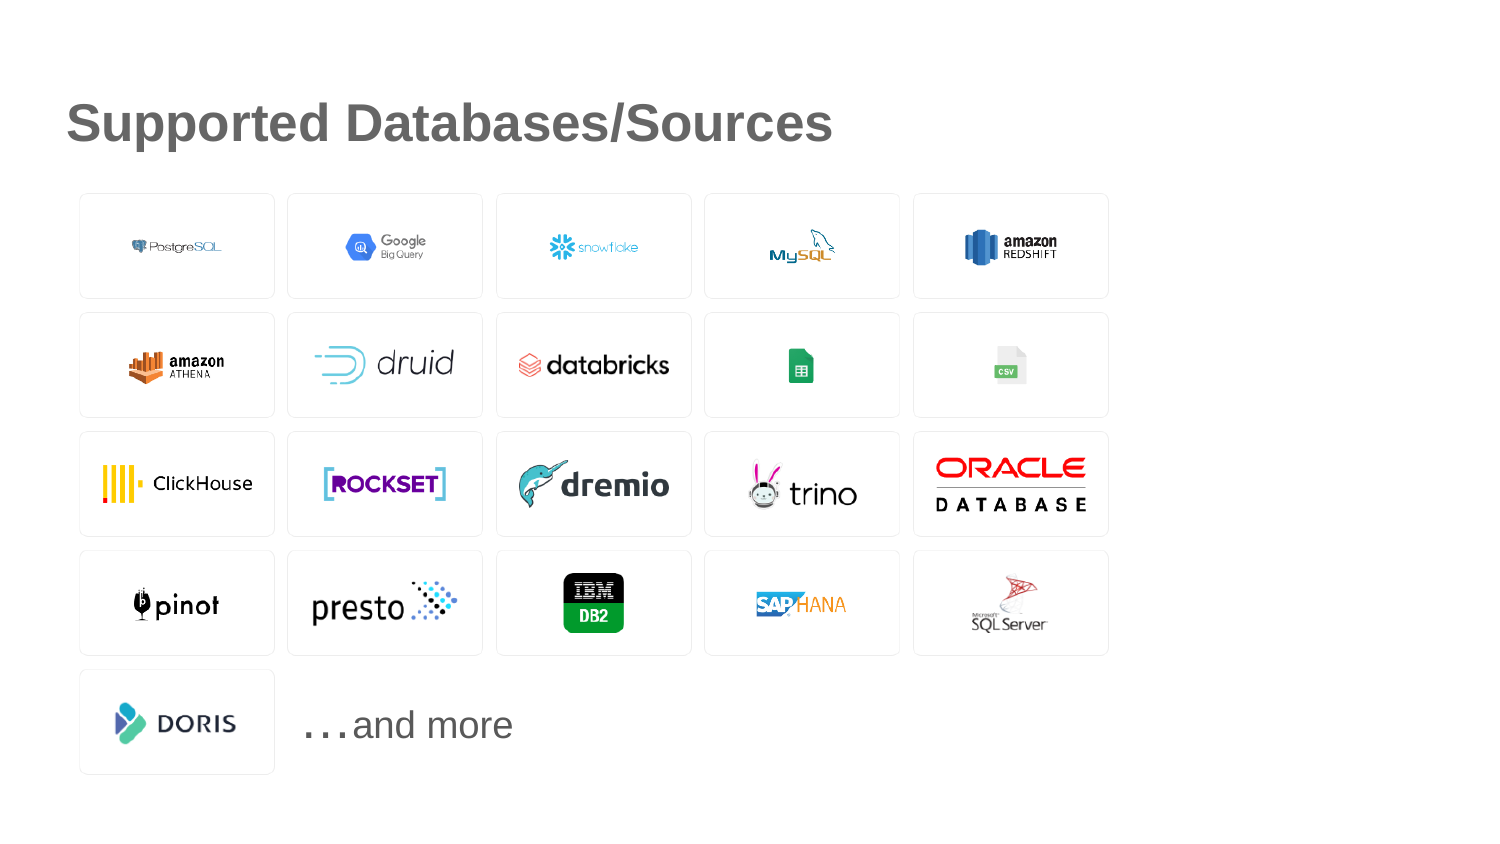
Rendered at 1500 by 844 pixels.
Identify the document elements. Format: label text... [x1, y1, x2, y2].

picture [56, 179, 1175, 788]
title Supported Databases/Sources [51, 72, 1449, 167]
